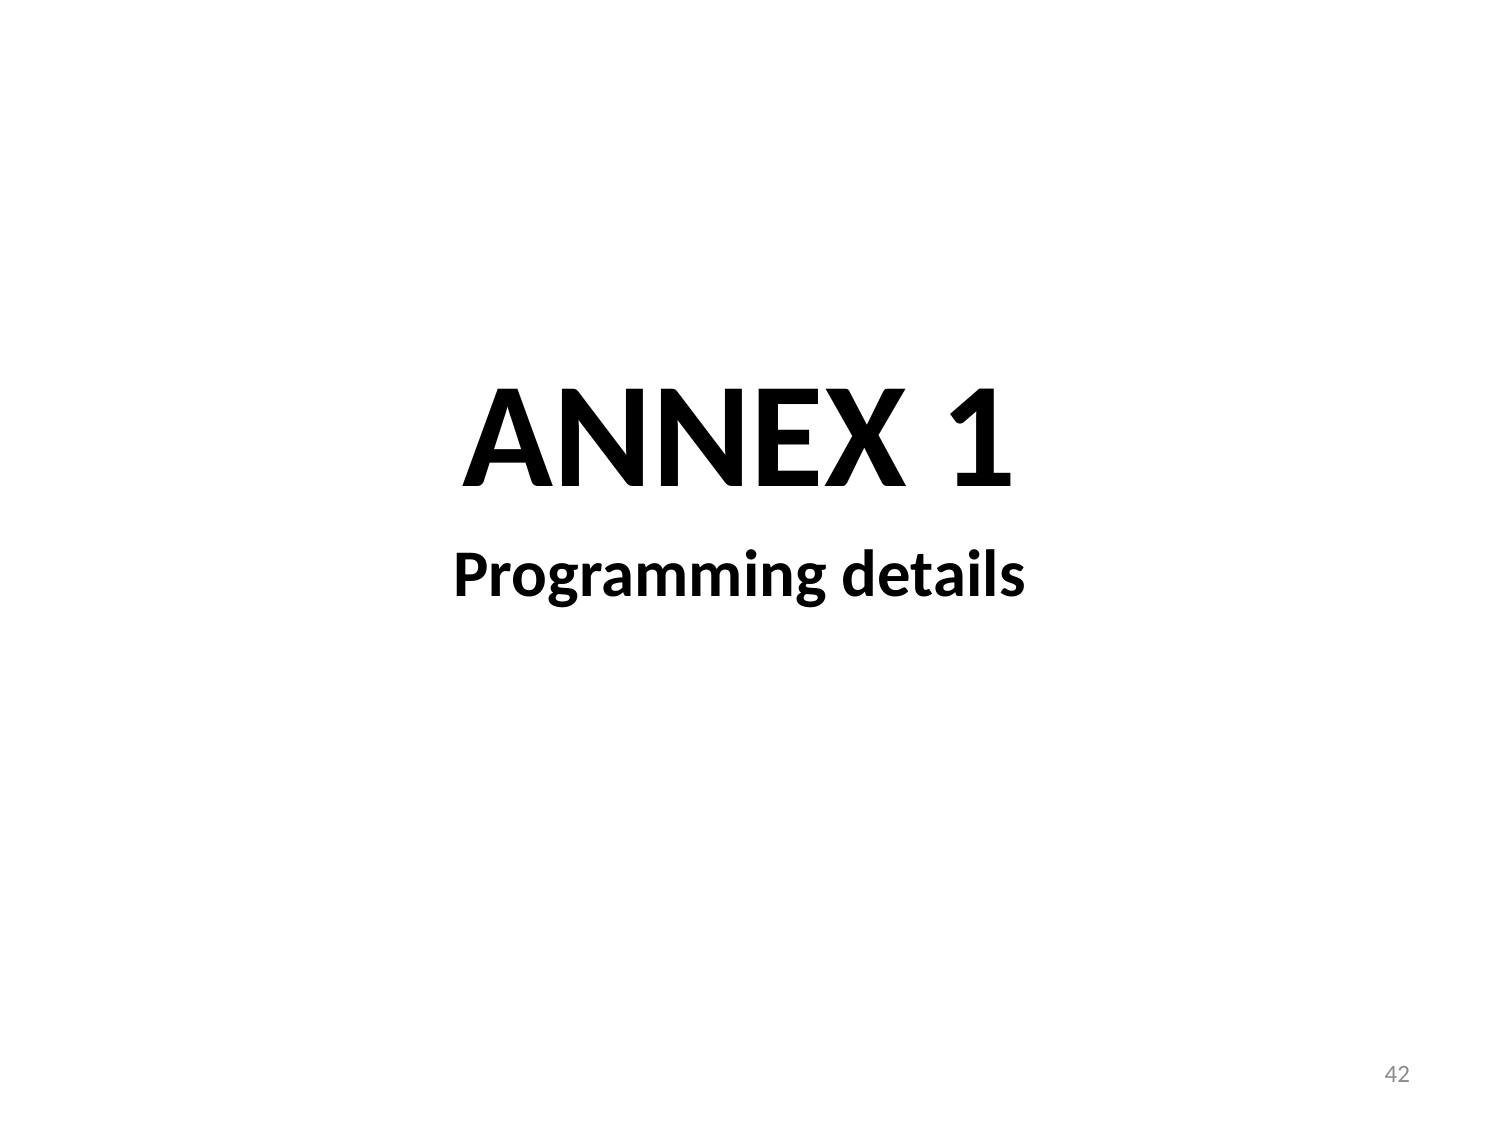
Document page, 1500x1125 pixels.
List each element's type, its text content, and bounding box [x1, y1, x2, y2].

slide_number 42 [1074, 1042, 1425, 1103]
list ANNEX 1 Programming details [64, 125, 1415, 988]
